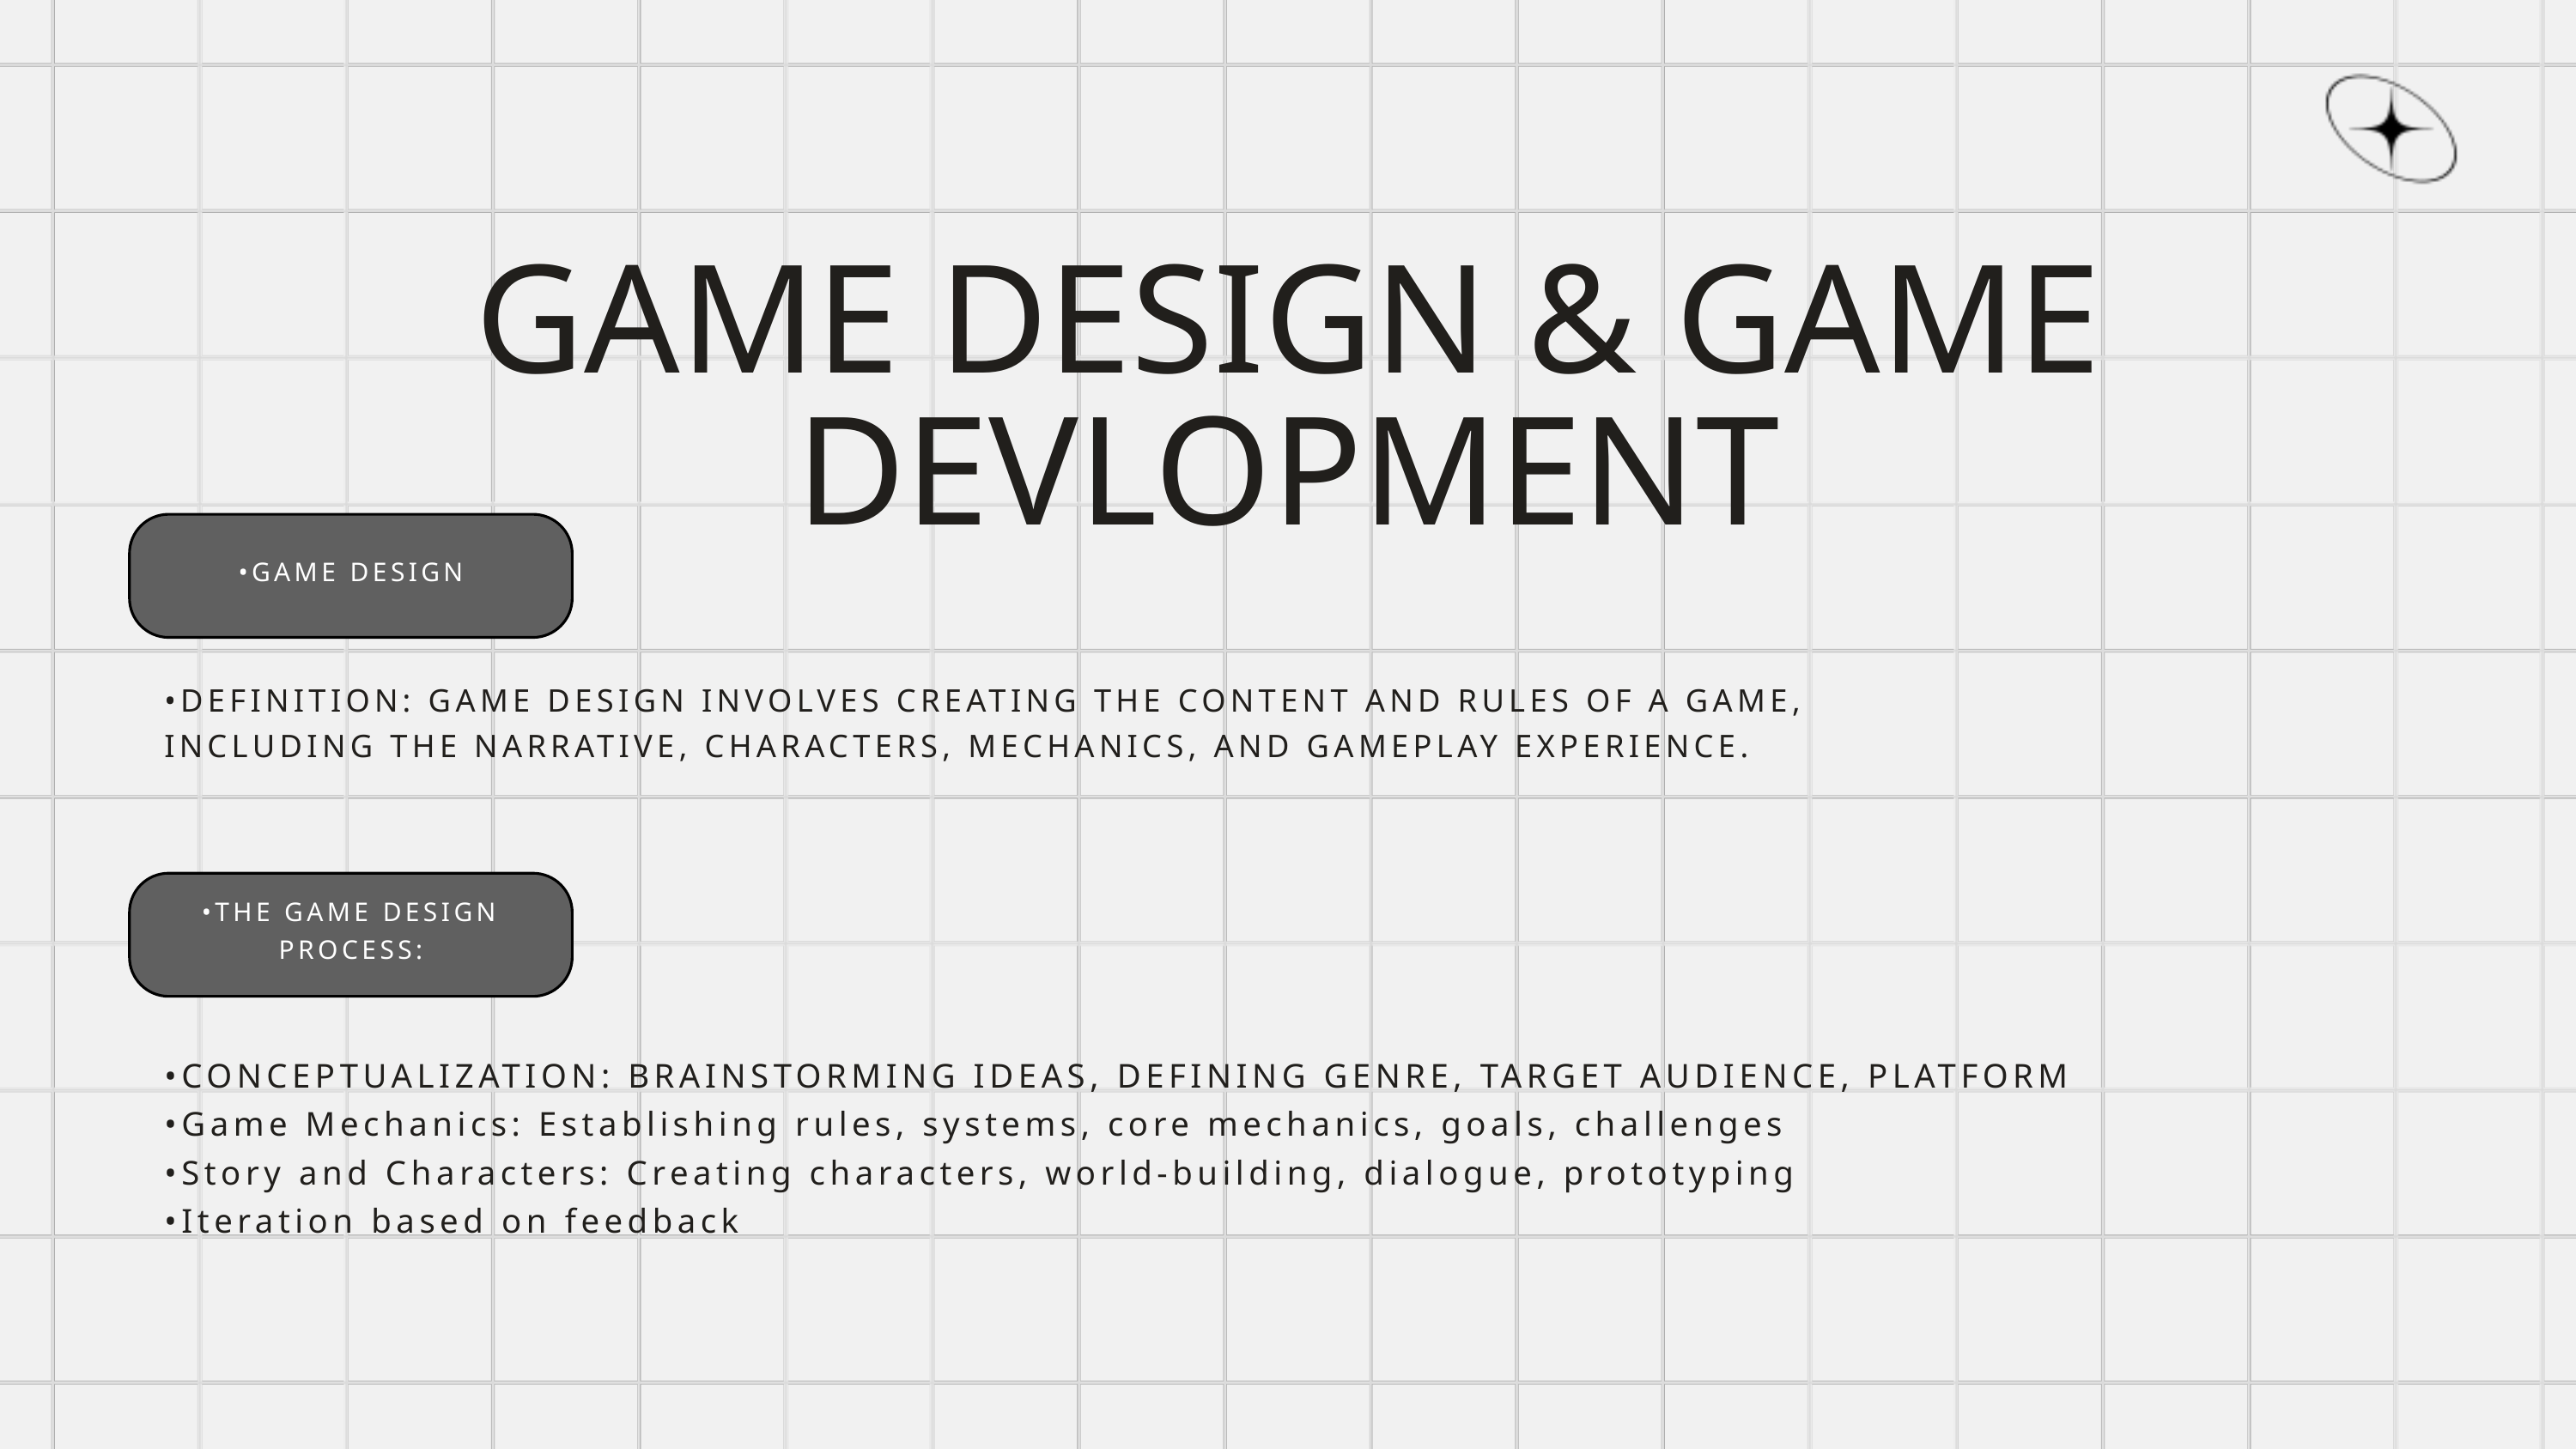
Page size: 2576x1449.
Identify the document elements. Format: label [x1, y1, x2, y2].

text_box [129, 872, 573, 997]
text_box [0, 0, 2576, 1449]
text_box [129, 513, 573, 638]
